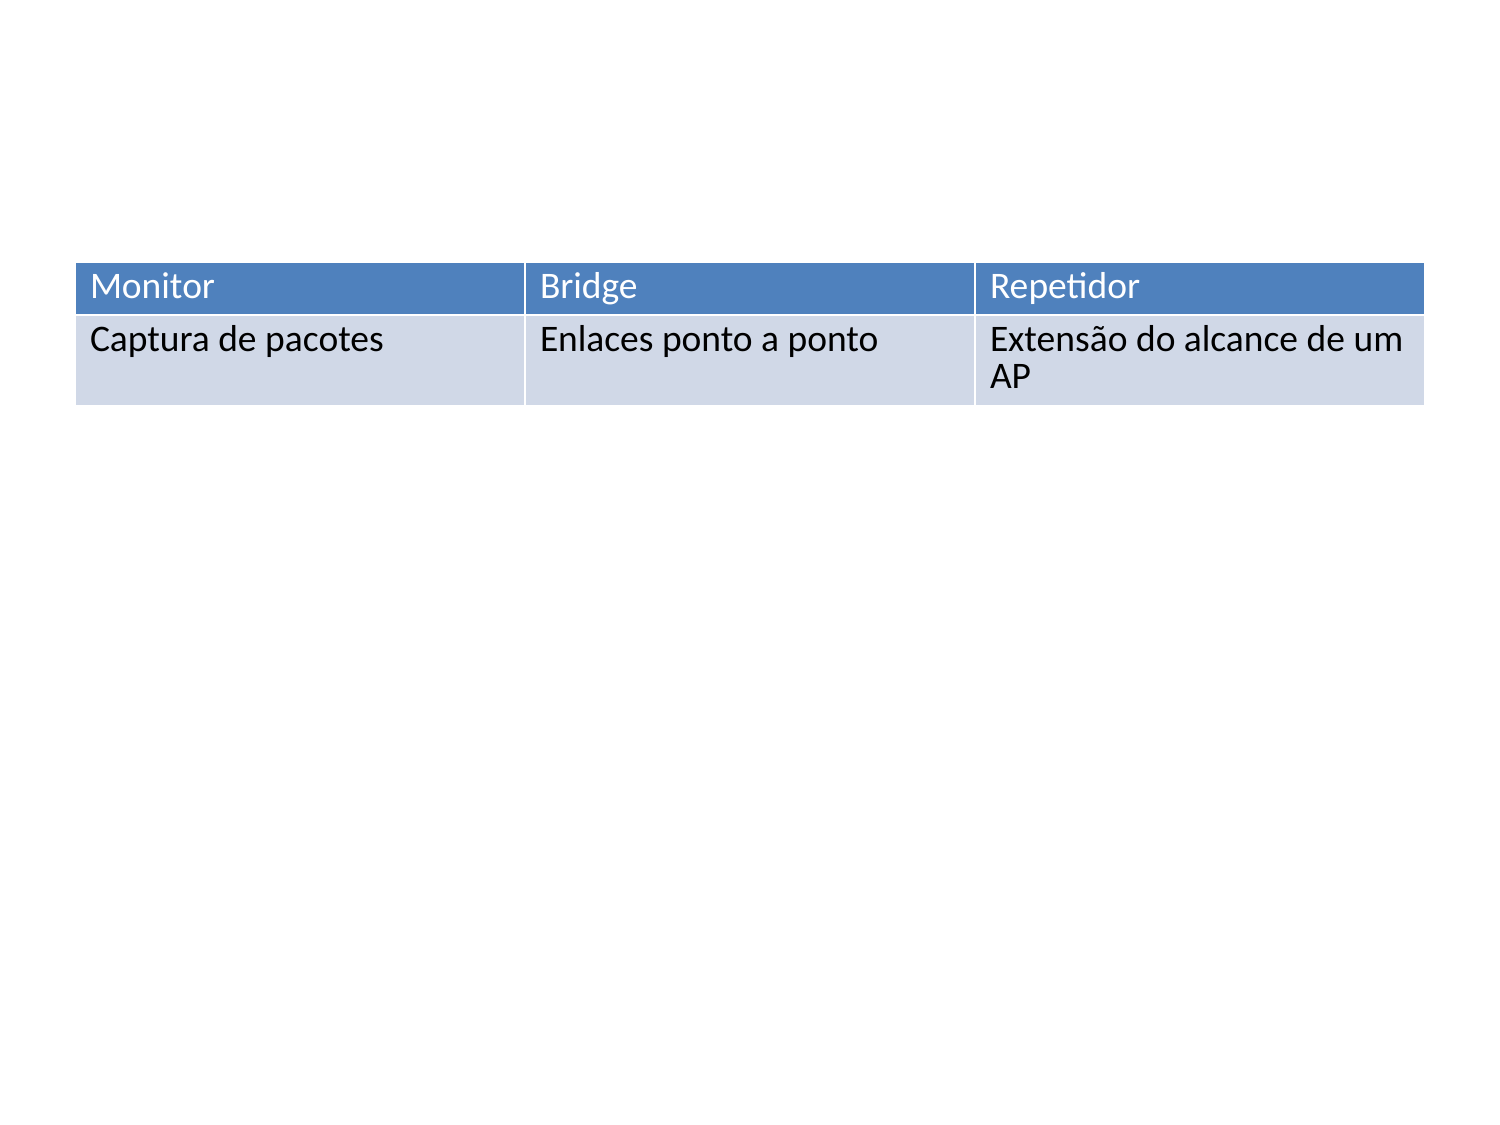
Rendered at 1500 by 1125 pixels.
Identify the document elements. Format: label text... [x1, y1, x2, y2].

table_header Bridge [526, 263, 974, 314]
table_header Monitor [76, 263, 524, 314]
table_header Repetidor [976, 263, 1424, 314]
table_cell Captura de pacotes [76, 316, 524, 405]
table_cell Extensão do alcance de um AP [976, 316, 1424, 405]
table_cell Enlaces ponto a ponto [526, 316, 974, 405]
